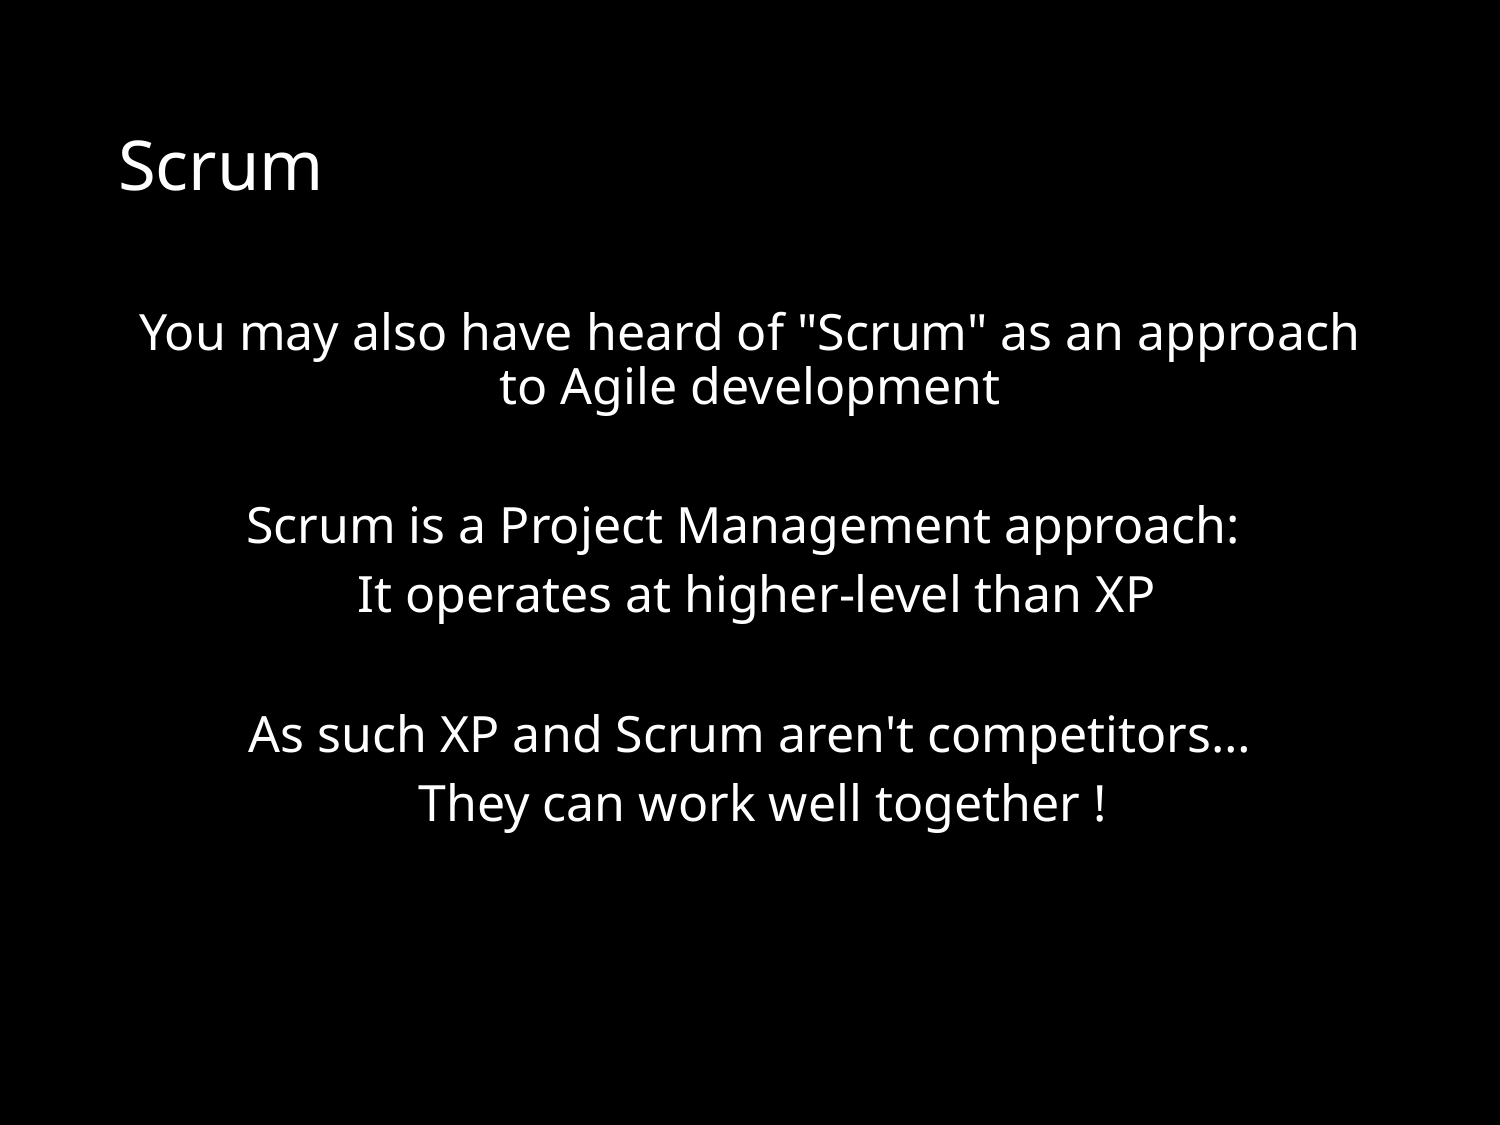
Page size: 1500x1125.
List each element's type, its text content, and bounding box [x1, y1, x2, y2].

title Scrum [103, 59, 1397, 278]
list You may also have heard of "Scrum" as an approach to Agile development Scrum is a Project Management approach: It operates at higher-level than XP As such XP and Scrum aren't competitors… They can work well together ! [103, 299, 1397, 1014]
